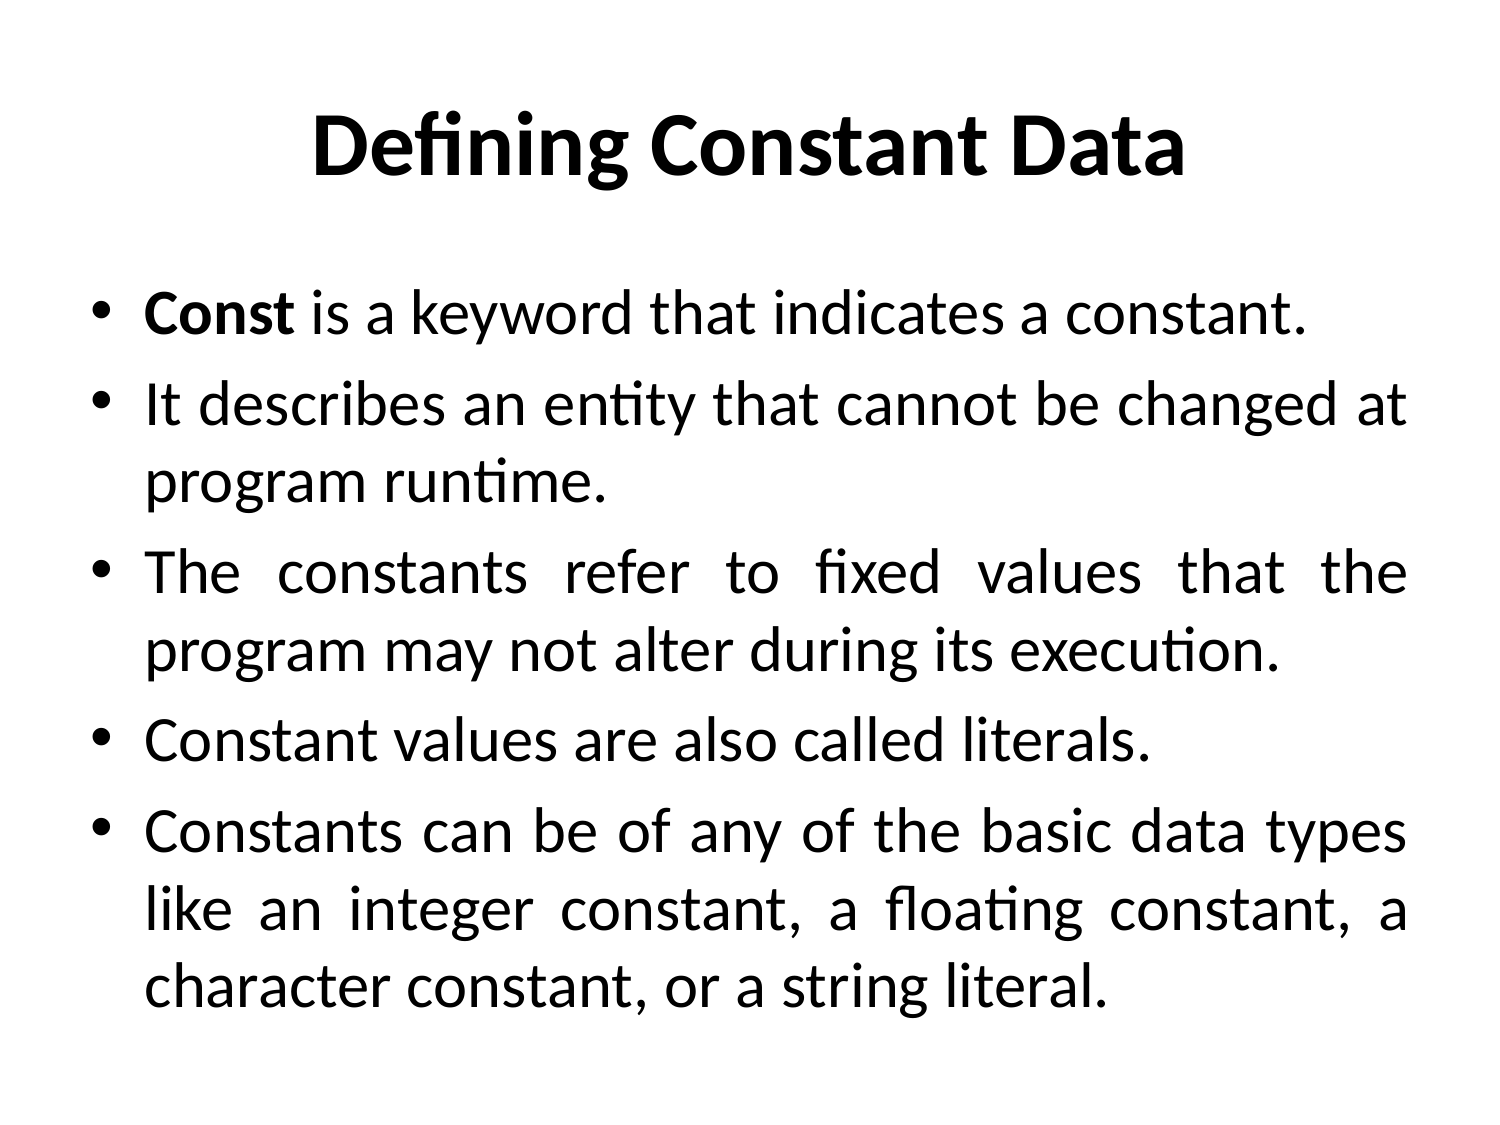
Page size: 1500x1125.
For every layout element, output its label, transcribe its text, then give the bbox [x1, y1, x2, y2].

title Defining Constant Data [75, 45, 1425, 233]
list Const is a keyword that indicates a constant. It describes an entity that cannot be changed at program runtime. The constants refer to fixed values that the program may not alter during its execution. Constant values are also called literals. Constants can be of any of the basic data types like an integer constant, a floating constant, a character constant, or a string literal. [75, 262, 1425, 1088]
